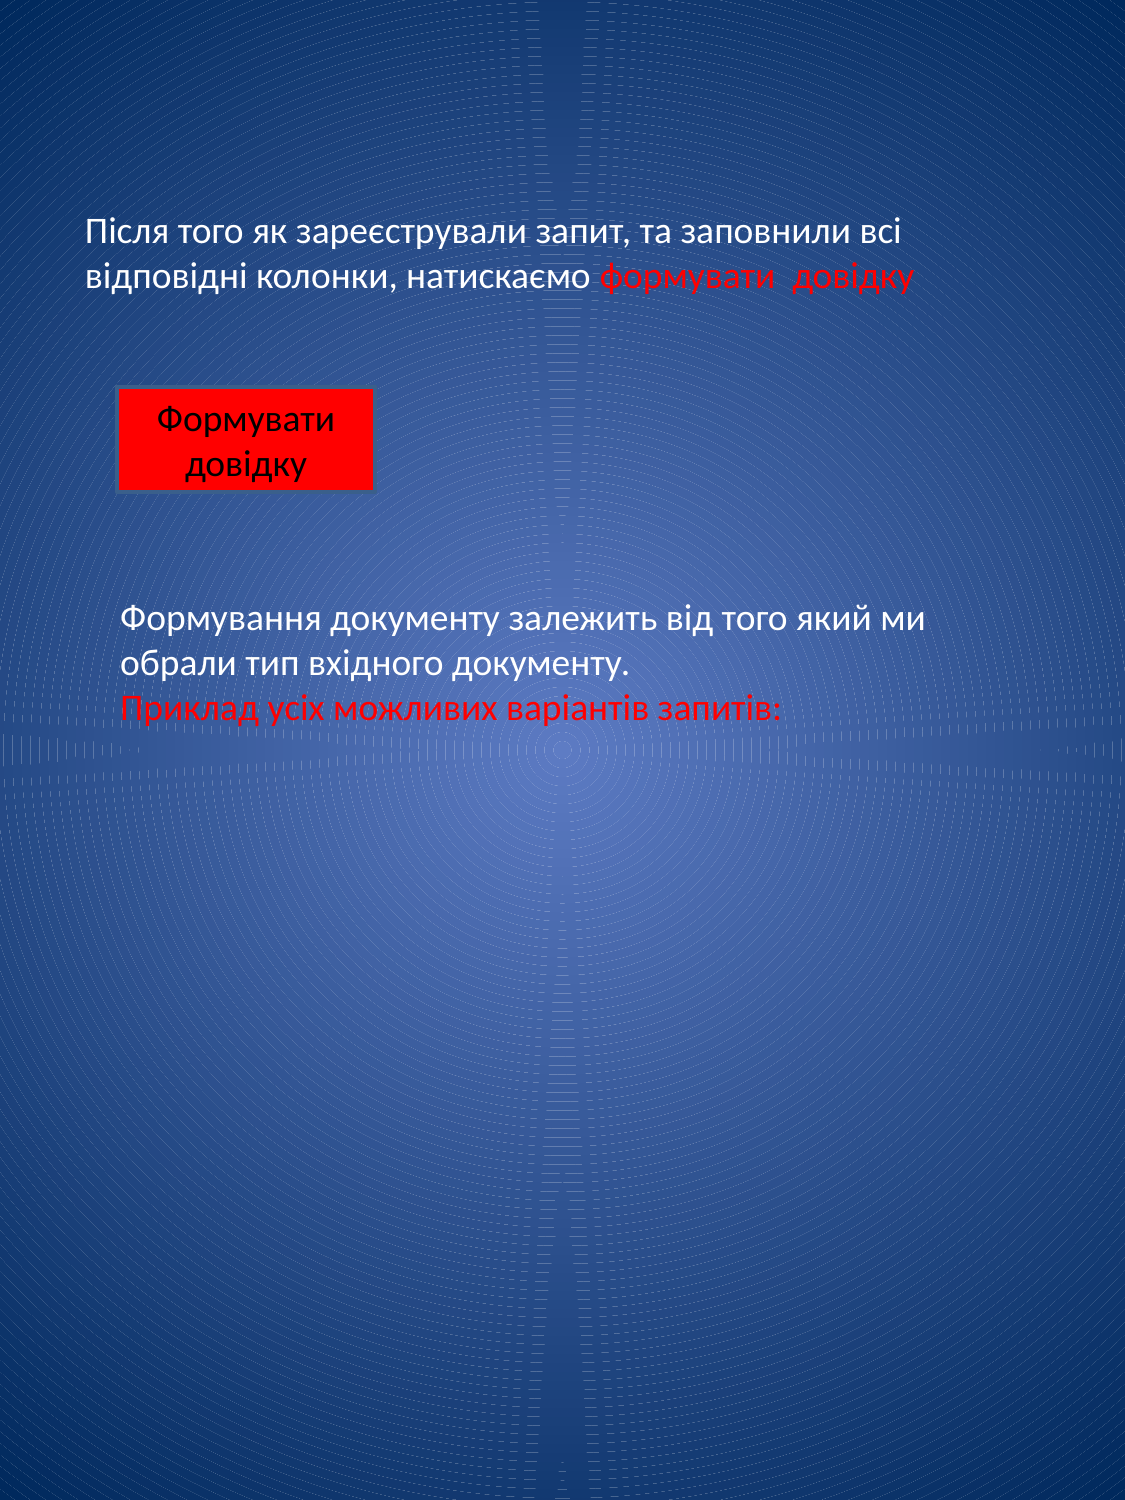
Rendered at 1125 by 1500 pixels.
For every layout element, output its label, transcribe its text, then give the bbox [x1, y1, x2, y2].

text_box Формування документу залежить від того який ми обрали тип вхідного документу. Приклад усіх можливих варіантів запитів: [105, 585, 973, 736]
text_box Після того як зареєстрували запит, та заповнили всі відповідні колонки, натискаємо формувати довідку [70, 199, 1032, 304]
text_box Формувати довідку [115, 385, 377, 494]
